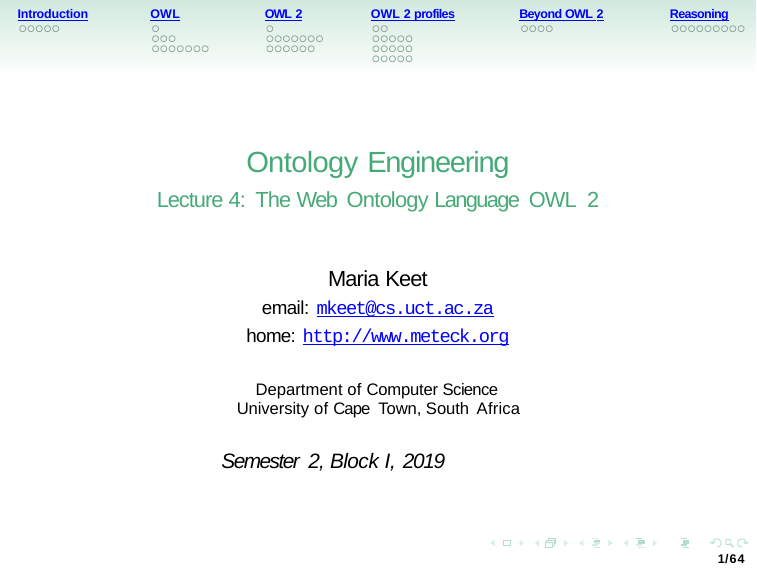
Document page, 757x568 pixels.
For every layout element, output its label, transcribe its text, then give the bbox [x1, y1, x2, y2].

text_box Beyond OWL 2 [517, 6, 610, 22]
text_box [397, 45, 404, 52]
text_box [680, 25, 687, 32]
text_box [389, 55, 396, 62]
text_box [266, 35, 273, 42]
text_box [177, 45, 184, 52]
text_box [316, 35, 323, 42]
text_box [381, 35, 388, 42]
text_box Introduction [15, 6, 90, 22]
text_box [28, 25, 34, 32]
text_box [729, 25, 736, 32]
text_box [389, 45, 396, 52]
text_box [291, 45, 298, 52]
text_box [381, 45, 388, 52]
text_box [266, 25, 273, 32]
text_box [185, 45, 192, 52]
text_box [44, 25, 51, 32]
text_box [372, 45, 379, 52]
text_box [160, 35, 167, 42]
text_box [308, 45, 315, 52]
text_box [283, 35, 290, 42]
text_box [372, 55, 379, 62]
text_box [521, 25, 528, 32]
text_box [202, 45, 209, 52]
text_box OWL 2 [262, 6, 309, 22]
text_box OWL [148, 6, 183, 22]
text_box [36, 25, 43, 32]
text_box [406, 35, 412, 42]
text_box [372, 25, 379, 32]
text_box [300, 45, 306, 52]
text_box [152, 25, 159, 32]
text_box [283, 45, 290, 52]
text_box [372, 35, 379, 42]
text_box [397, 55, 404, 62]
text_box 1/64 [713, 551, 748, 568]
text_box [738, 25, 745, 32]
text_box [381, 25, 388, 32]
text_box [52, 25, 59, 32]
picture [0, 0, 756, 74]
text_box [406, 55, 412, 62]
text_box Reasoning [667, 6, 741, 22]
text_box [169, 45, 176, 52]
text_box [266, 45, 273, 52]
text_box [389, 35, 396, 42]
text_box [152, 35, 159, 42]
text_box [275, 35, 282, 42]
text_box [538, 25, 545, 32]
text_box [529, 25, 536, 32]
text_box [152, 45, 159, 52]
text_box [406, 45, 412, 52]
text_box [397, 35, 404, 42]
text_box [275, 45, 282, 52]
text_box [546, 25, 553, 32]
text_box [721, 25, 728, 32]
text_box [705, 25, 712, 32]
text_box [169, 35, 176, 42]
text_box [308, 35, 315, 42]
text_box OWL 2 profiles [368, 6, 459, 22]
text_box [381, 55, 388, 62]
text_box Ontology Engineering Lecture 4: The Web Ontology Language OWL 2 Maria Keet email: mkeet@cs.uct.ac.za home: http://www.meteck.org Department of Computer Science University of Cape Town, South Africa Semester 2, Block I, 2019 [144, 143, 611, 473]
text_box [193, 45, 200, 52]
text_box [19, 25, 26, 32]
text_box [300, 35, 306, 42]
text_box [160, 45, 167, 52]
text_box [688, 25, 695, 32]
text_box [713, 25, 720, 32]
text_box [672, 25, 678, 32]
text_box [291, 35, 298, 42]
text_box [696, 25, 703, 32]
